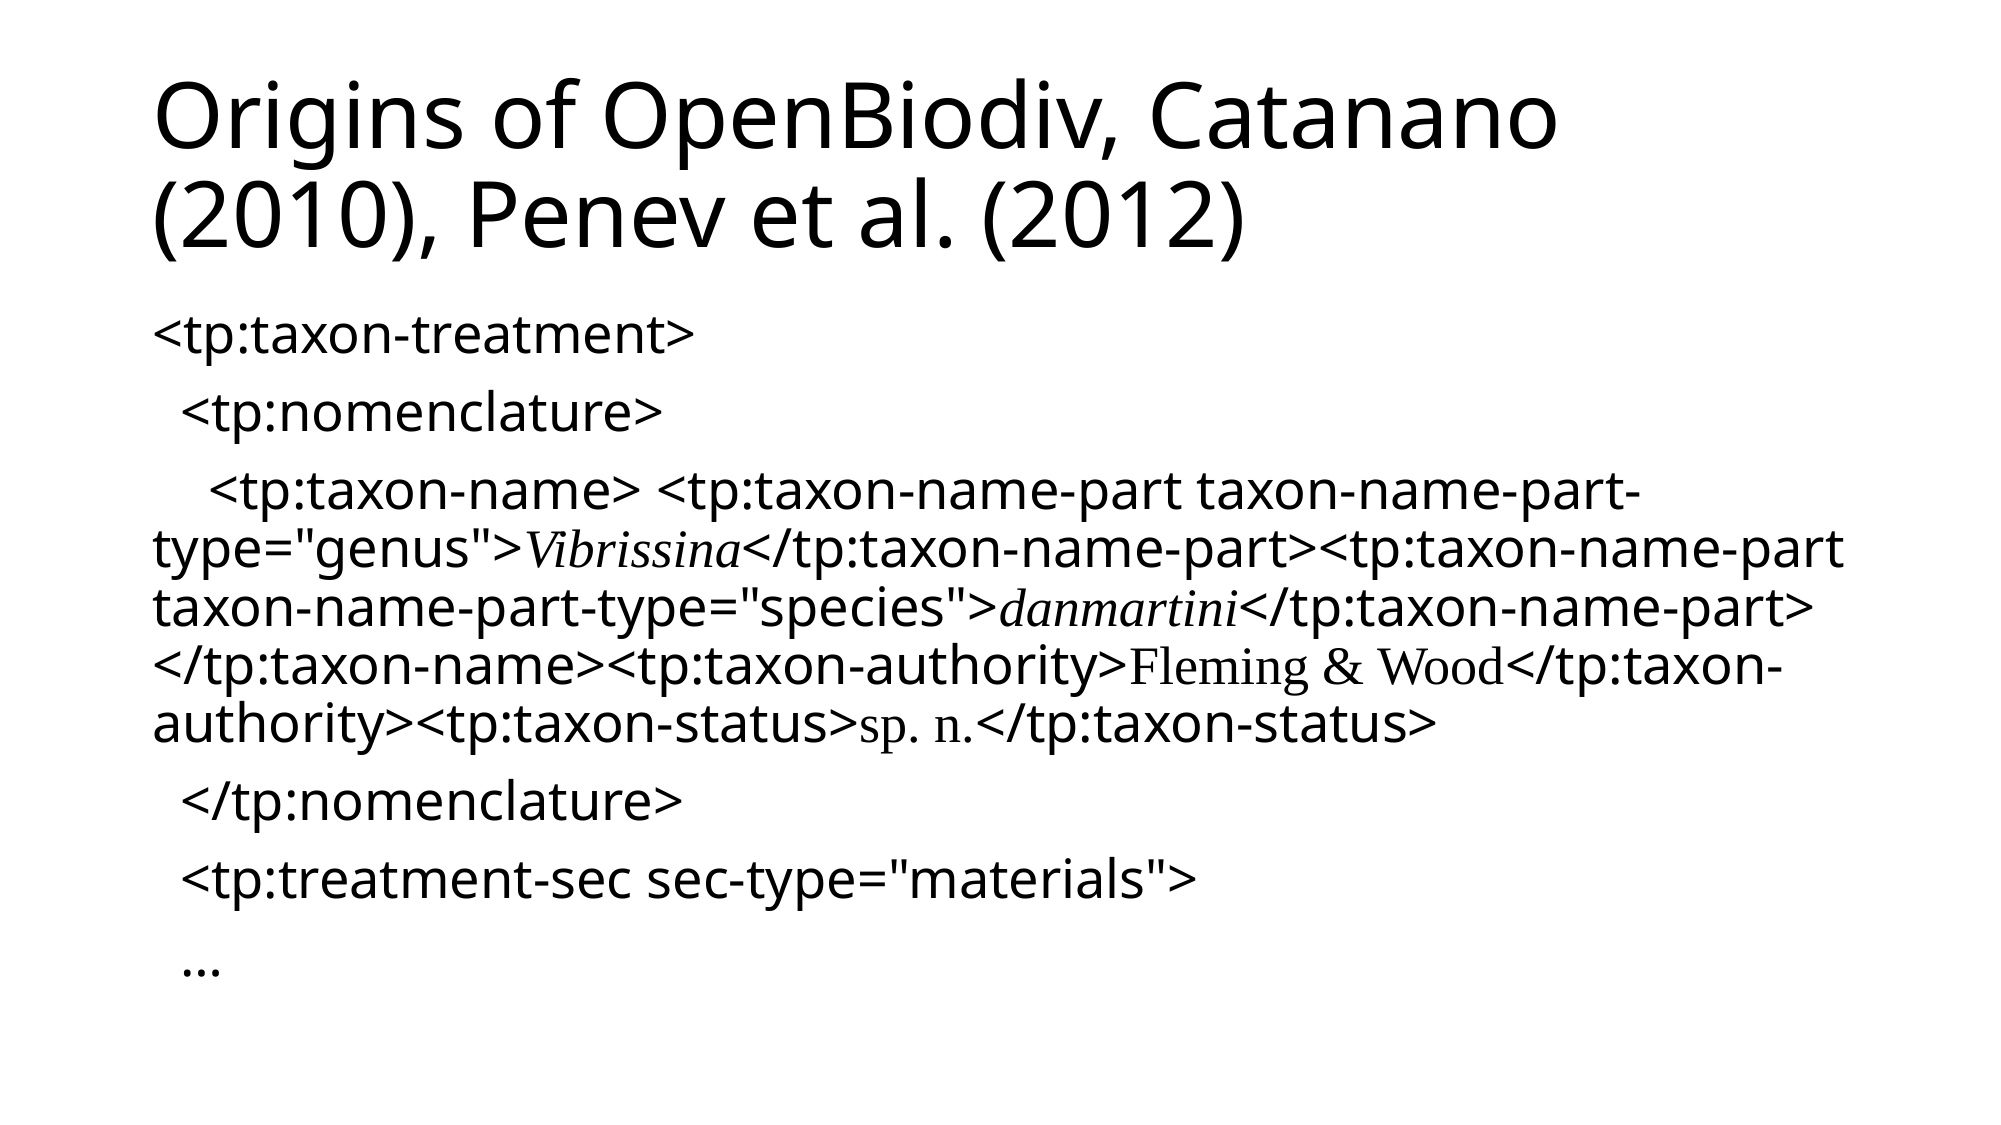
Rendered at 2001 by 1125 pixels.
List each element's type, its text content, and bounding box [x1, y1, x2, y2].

title Origins of OpenBiodiv, Catanano (2010), Penev et al. (2012) [137, 59, 1863, 278]
list <tp:taxon-treatment> <tp:nomenclature> <tp:taxon-name> <tp:taxon-name-part taxon-name-part-type="genus">Vibrissina</tp:taxon-name-part><tp:taxon-name-part taxon-name-part-type="species">danmartini</tp:taxon-name-part> </tp:taxon-name><tp:taxon-authority>Fleming & Wood</tp:taxon-authority><tp:taxon-status>sp. n.</tp:taxon-status> </tp:nomenclature> <tp:treatment-sec sec-type="materials"> … [137, 299, 1863, 1014]
